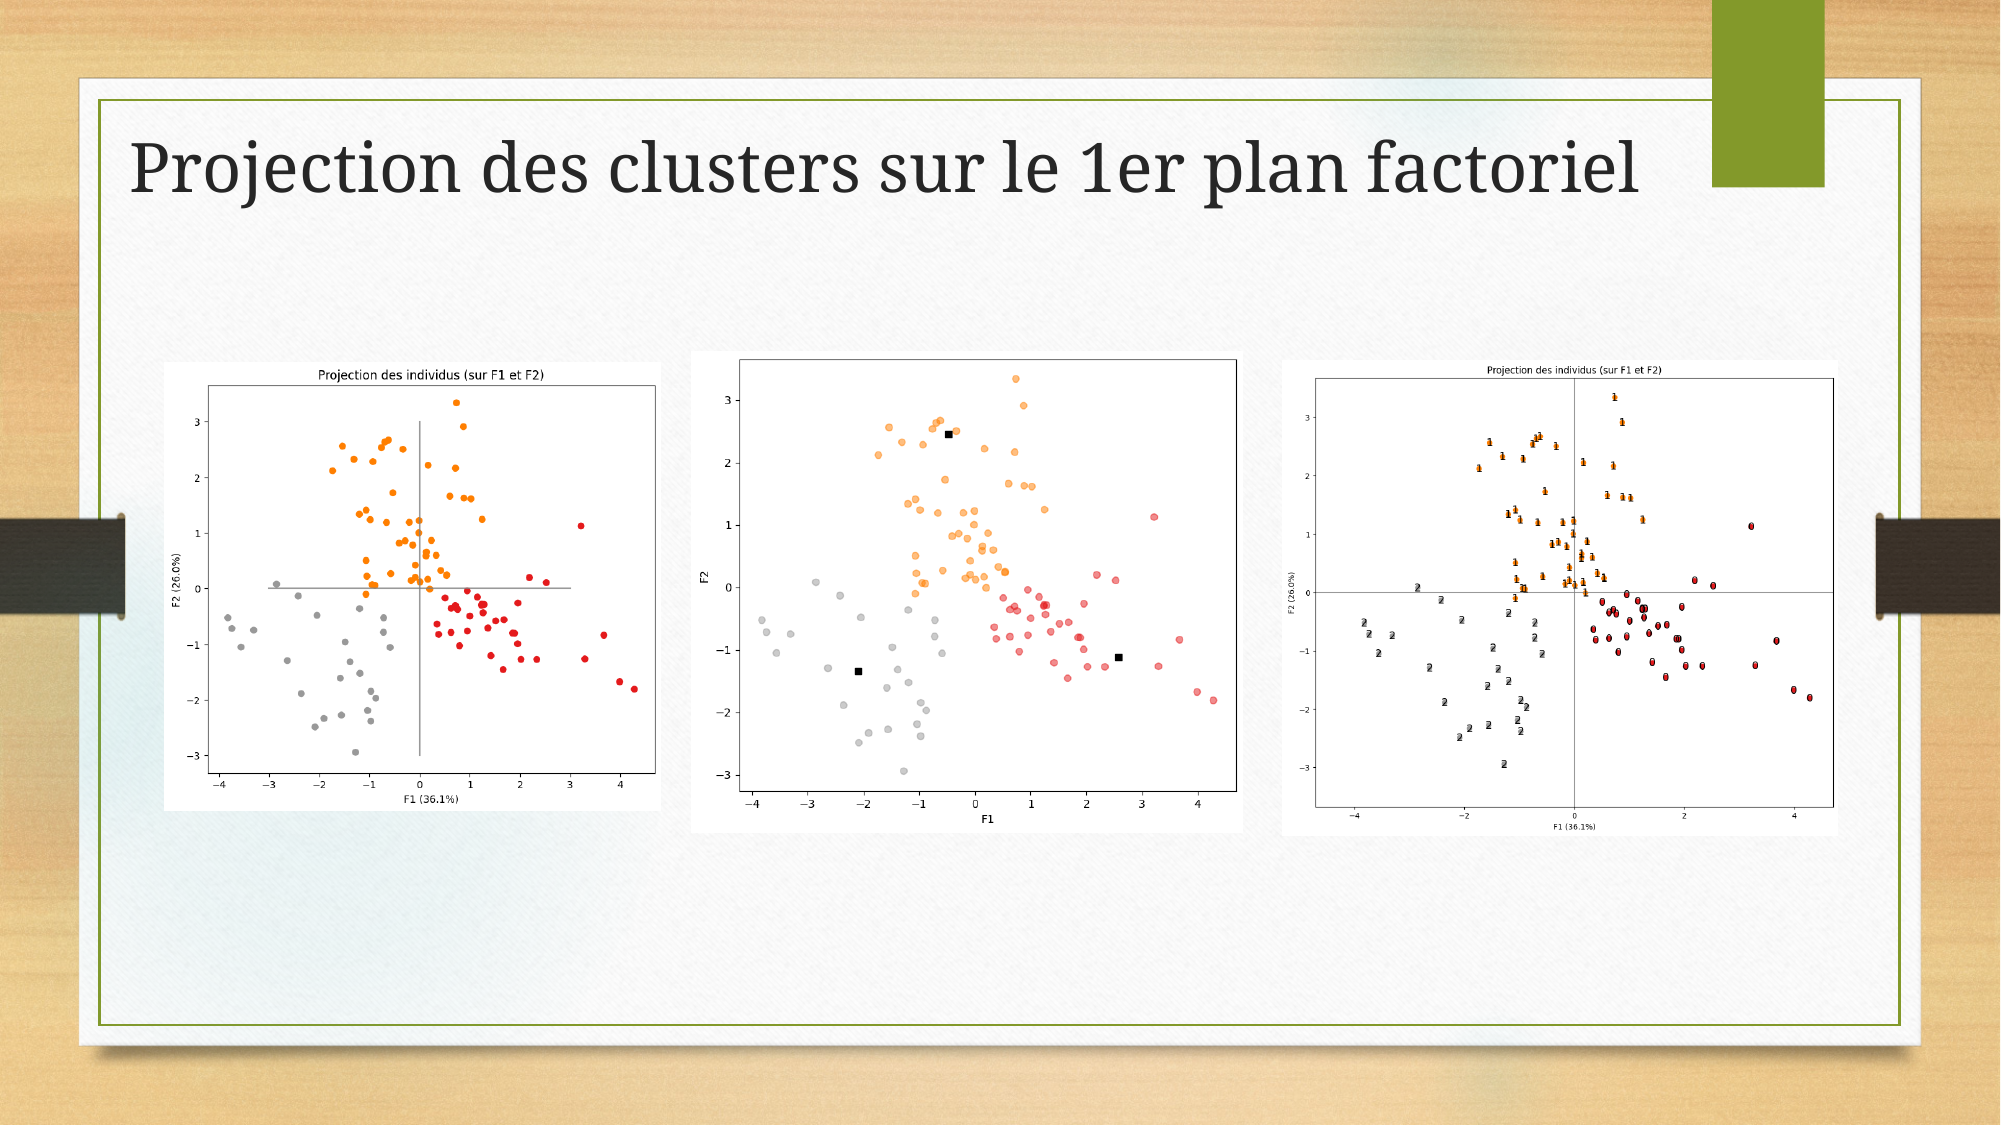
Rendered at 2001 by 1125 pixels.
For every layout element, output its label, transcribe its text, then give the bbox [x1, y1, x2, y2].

title Projection des clusters sur le 1er plan factoriel [114, 104, 1818, 238]
picture [0, 0, 2001, 1125]
